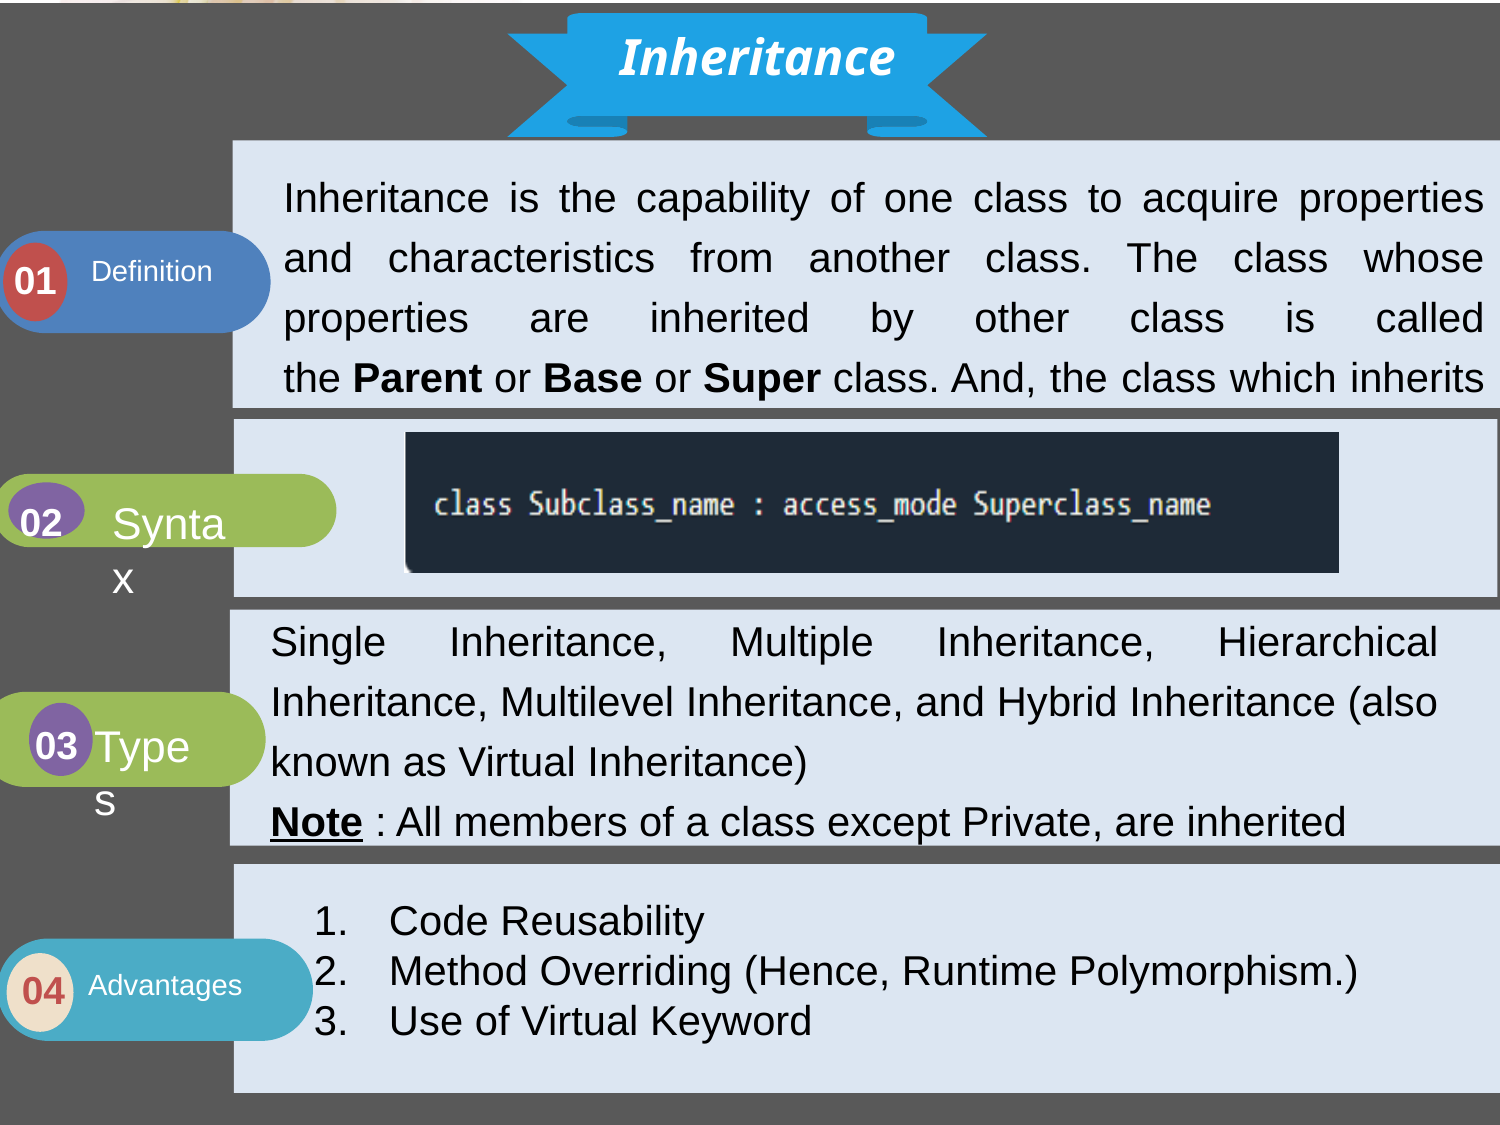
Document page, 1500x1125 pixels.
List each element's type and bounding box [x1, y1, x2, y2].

text_box [0, 938, 314, 1042]
picture [0, 0, 1500, 1125]
text_box [0, 691, 266, 825]
text_box [0, 230, 271, 334]
text_box [0, 473, 337, 577]
